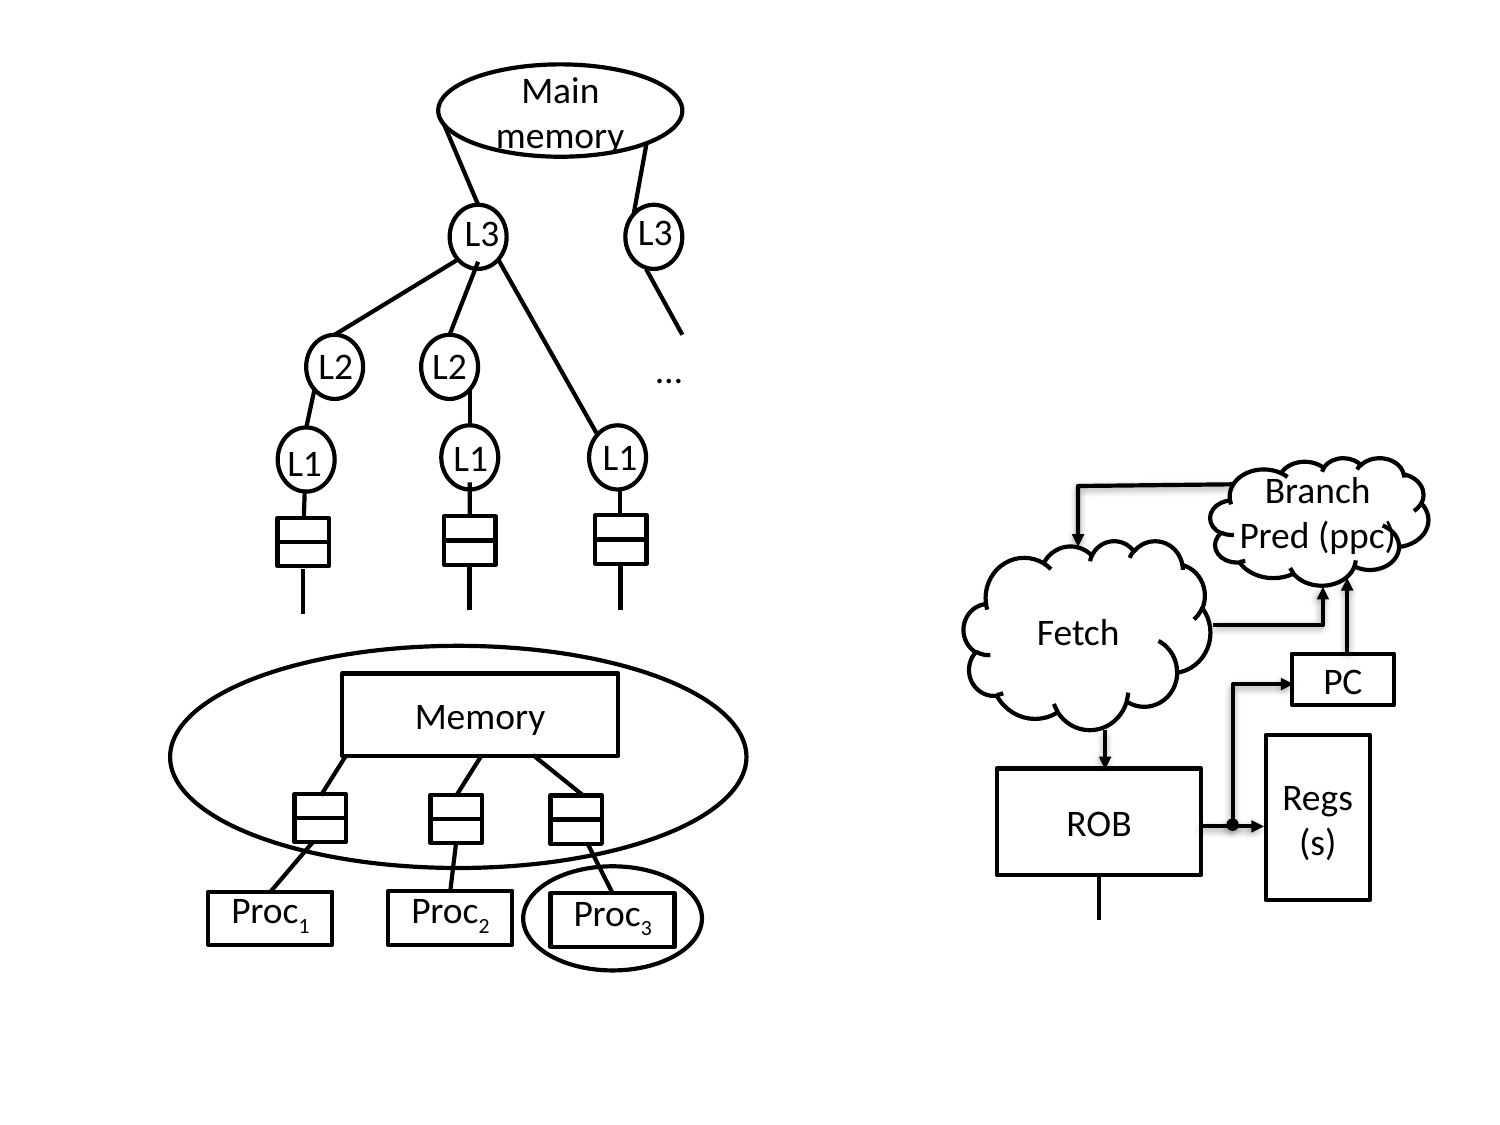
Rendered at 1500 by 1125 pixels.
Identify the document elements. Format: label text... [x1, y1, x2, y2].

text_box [498, 259, 598, 435]
text_box [319, 395, 352, 402]
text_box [550, 795, 603, 845]
text_box [1242, 820, 1264, 833]
text_box [461, 758, 581, 871]
text_box L3 [623, 200, 688, 261]
text_box [317, 758, 452, 870]
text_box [450, 851, 457, 892]
text_box [1213, 594, 1330, 627]
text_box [305, 389, 315, 429]
text_box [432, 395, 466, 402]
text_box Fetch [961, 539, 1213, 733]
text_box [443, 516, 496, 566]
text_box [289, 426, 300, 431]
text_box [632, 261, 676, 269]
text_box L1 [588, 425, 653, 485]
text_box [587, 842, 613, 894]
text_box [479, 262, 493, 271]
text_box [1199, 824, 1221, 828]
text_box ROB [995, 766, 1203, 877]
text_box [595, 515, 647, 564]
text_box L1 [272, 431, 338, 491]
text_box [645, 268, 683, 335]
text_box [430, 794, 483, 844]
text_box PC [1290, 652, 1396, 707]
text_box Regs (s) [1264, 733, 1372, 902]
text_box L2 [303, 334, 368, 395]
text_box … [641, 338, 698, 399]
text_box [1210, 457, 1429, 586]
text_box L2 [417, 339, 482, 395]
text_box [449, 268, 479, 335]
text_box [454, 487, 467, 492]
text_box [334, 259, 459, 335]
text_box Proc1 [206, 890, 334, 947]
text_box [1098, 729, 1112, 770]
text_box [1226, 677, 1294, 831]
text_box [599, 485, 636, 492]
text_box Proc3 [548, 891, 677, 949]
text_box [532, 754, 584, 796]
text_box [521, 864, 705, 973]
text_box [461, 262, 475, 267]
text_box L3 [449, 201, 515, 262]
text_box Memory [340, 671, 620, 758]
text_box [437, 110, 479, 205]
text_box L1 [438, 426, 504, 487]
text_box [167, 643, 749, 852]
text_box [1345, 594, 1349, 653]
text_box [277, 517, 329, 567]
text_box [294, 793, 347, 843]
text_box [456, 754, 482, 795]
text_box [320, 755, 346, 796]
text_box [1071, 482, 1204, 547]
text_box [270, 841, 313, 893]
text_box [472, 487, 486, 492]
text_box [633, 143, 647, 215]
text_box Proc2 [386, 889, 514, 947]
text_box Main memory [436, 62, 685, 159]
